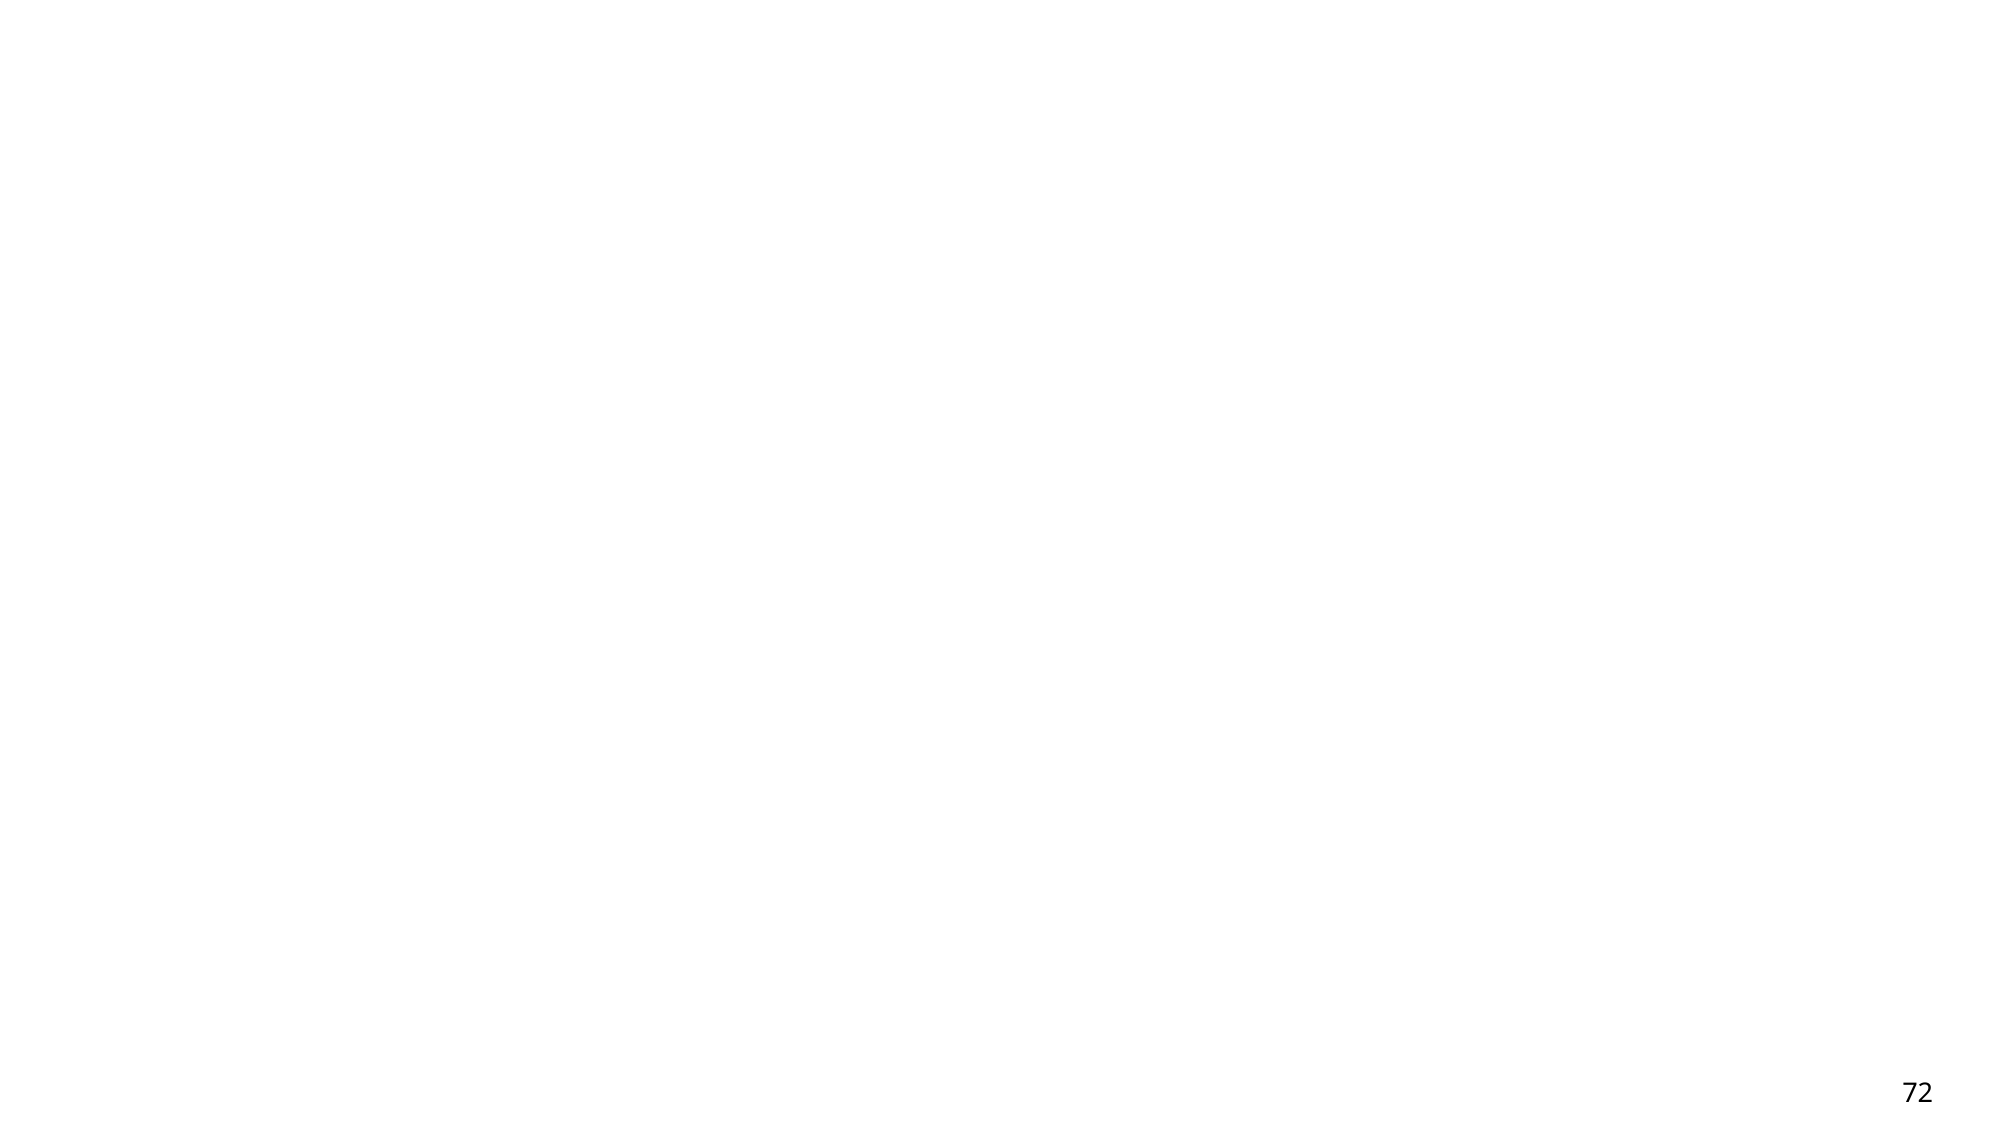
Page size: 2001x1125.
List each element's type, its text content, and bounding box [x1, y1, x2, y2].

text_box 72 [1887, 1068, 2000, 1125]
